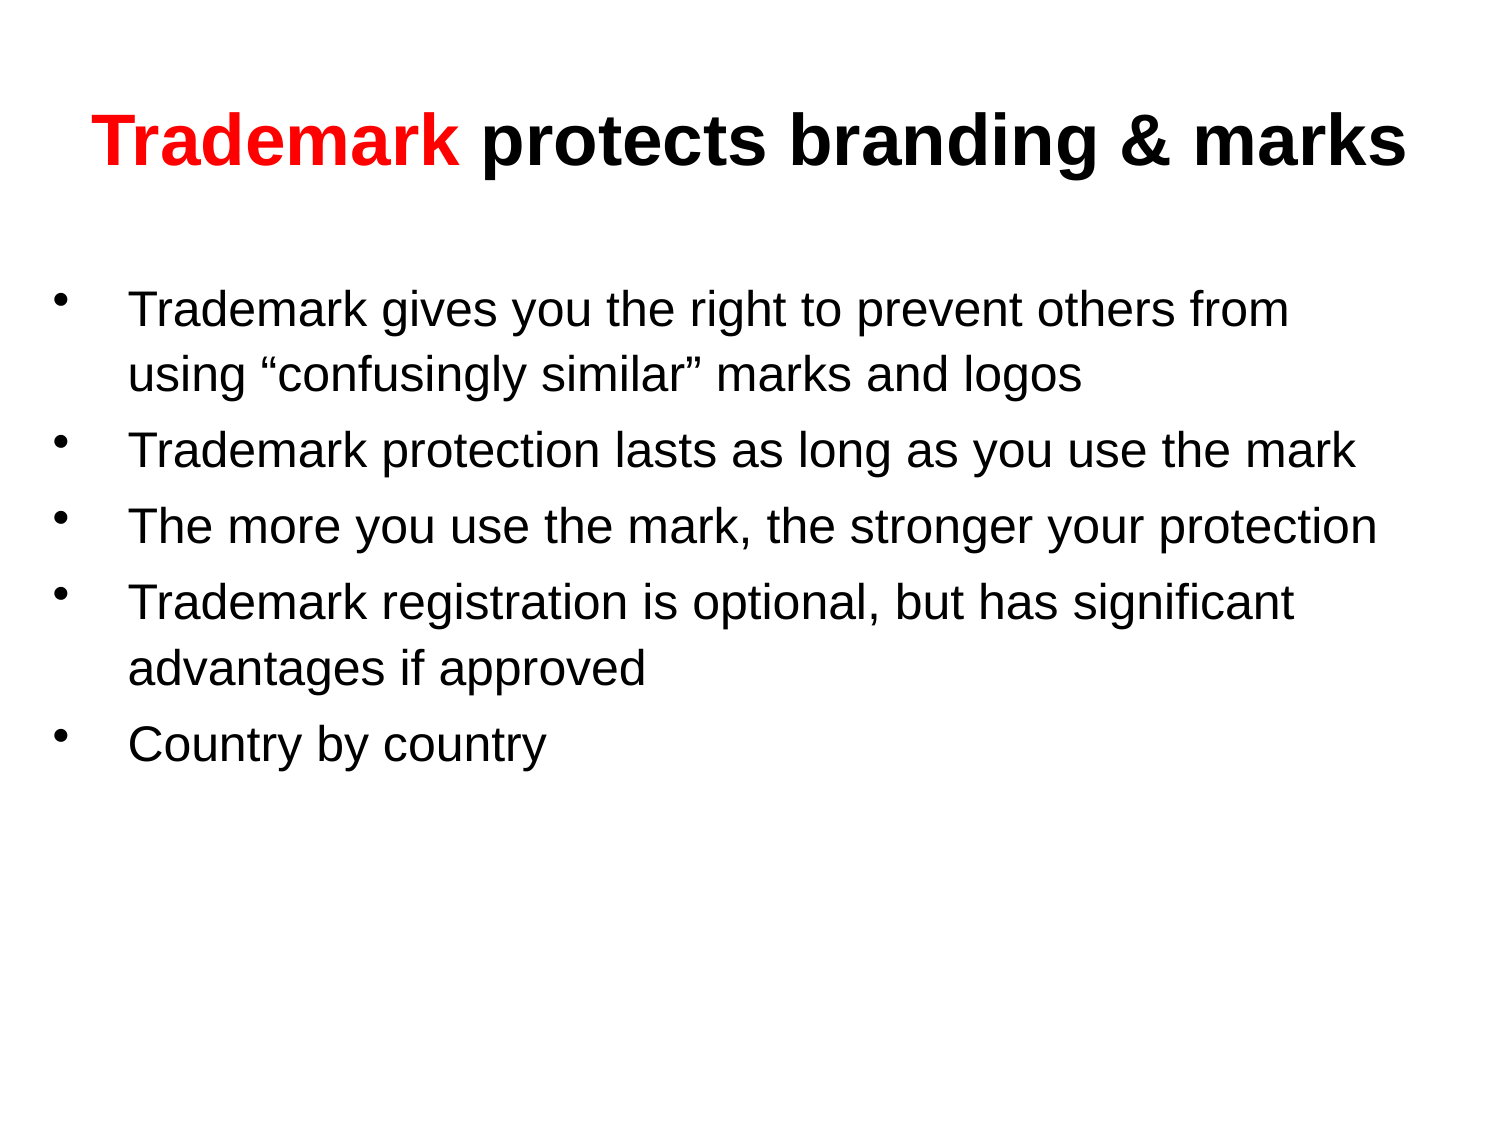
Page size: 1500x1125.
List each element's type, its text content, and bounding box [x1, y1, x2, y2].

title Trademark protects branding & marks [49, 37, 1451, 236]
list Trademark gives you the right to prevent others from using “confusingly similar” marks and logos Trademark protection lasts as long as you use the mark The more you use the mark, the stronger your protection Trademark registration is optional, but has significant advantages if approved Country by country [37, 262, 1426, 1038]
